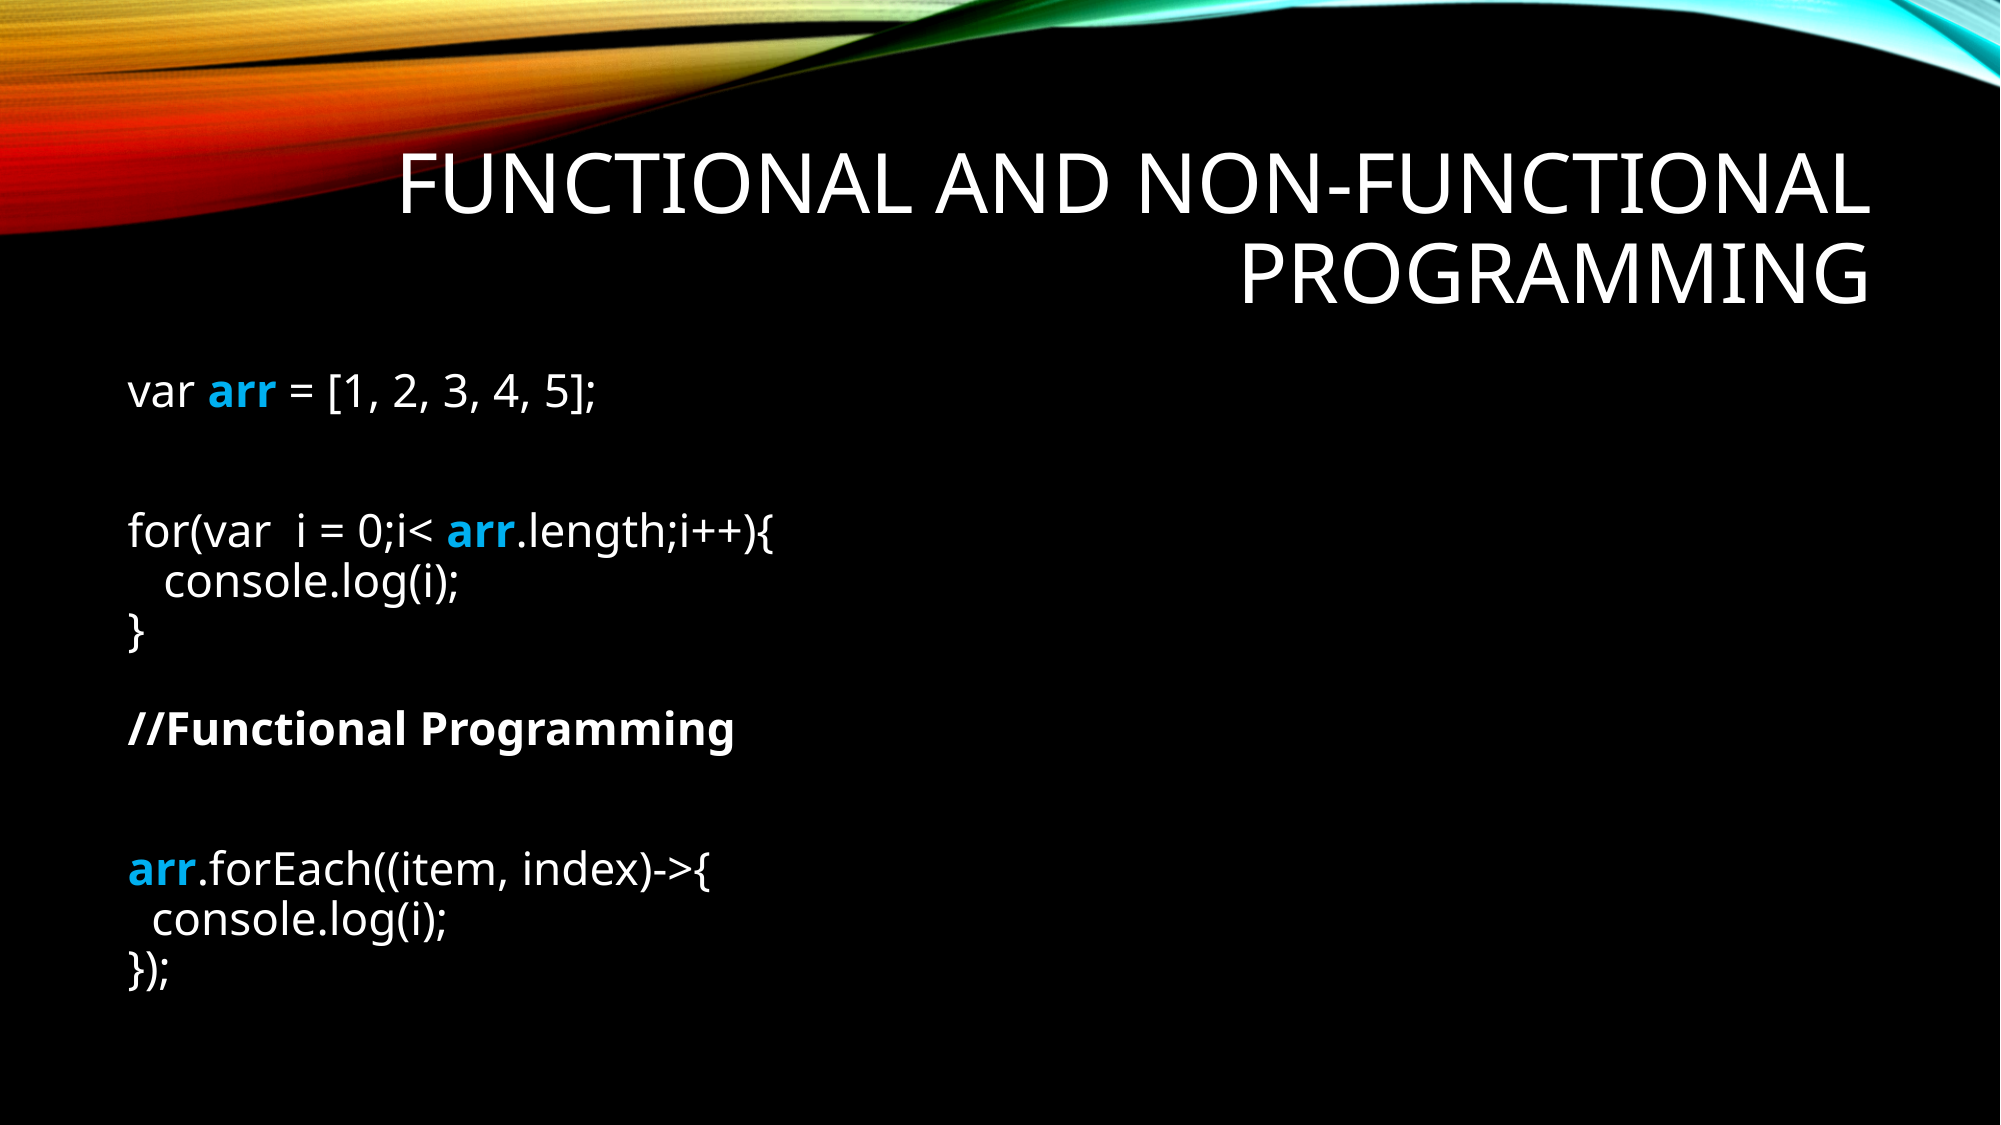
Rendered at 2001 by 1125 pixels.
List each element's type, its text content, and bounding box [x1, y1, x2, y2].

list var arr = [1, 2, 3, 4, 5]; for(var i = 0;i< arr.length;i++){ console.log(i); } //Functional Programming arr.forEach((item, index)->{ console.log(i); }); [112, 360, 1888, 1021]
title Functional and non-functional programming [64, 125, 1888, 338]
picture [0, 0, 2000, 237]
